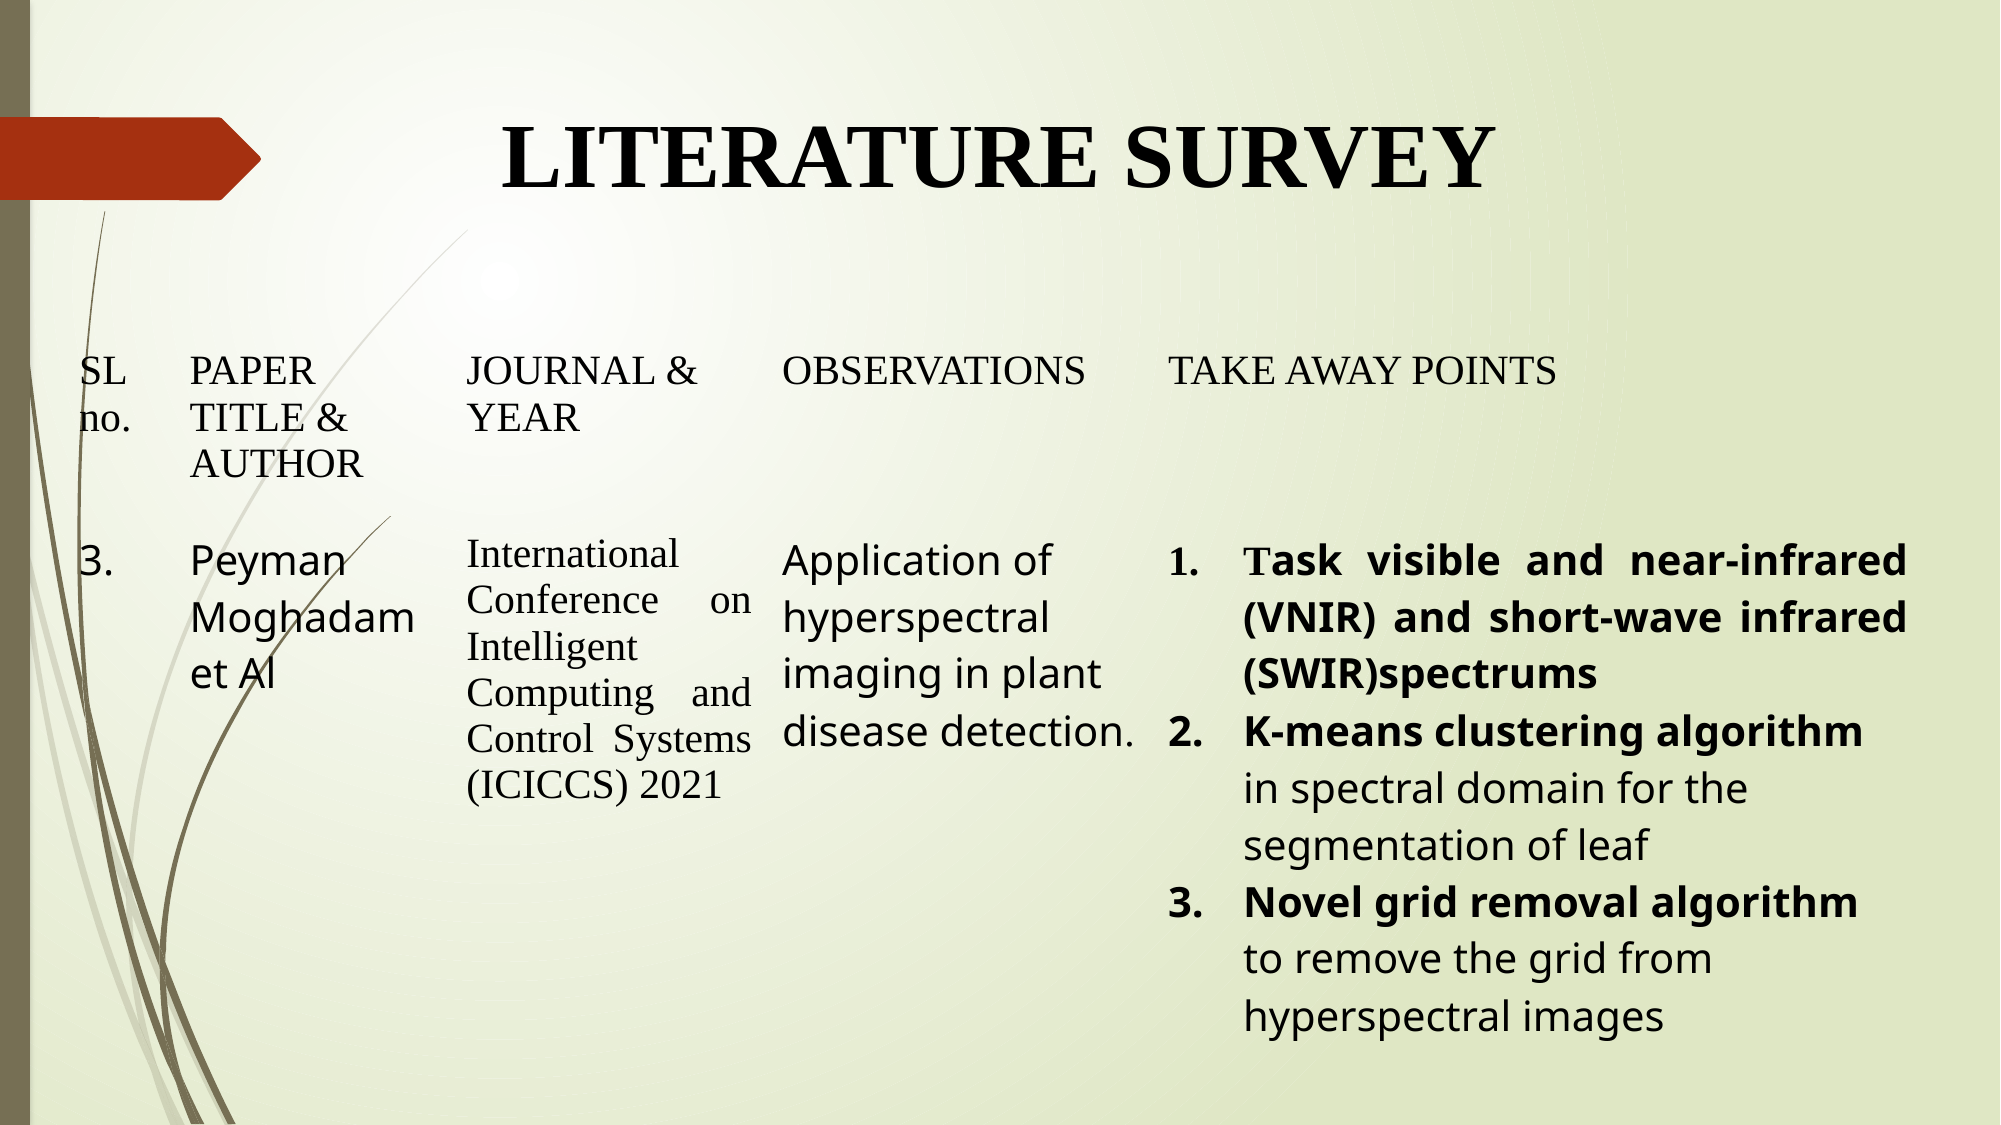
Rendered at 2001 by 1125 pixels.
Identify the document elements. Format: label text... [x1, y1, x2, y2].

title LITERATURE SURVEY [95, 46, 1905, 214]
table_cell 3. [64, 523, 175, 1051]
table_cell Task visible and near-infrared (VNIR) and short-wave infrared (SWIR)spectrums K-means clustering algorithm in spectral domain for the segmentation of leaf Novel grid removal algorithm to remove the grid from hyperspectral images [1153, 523, 1924, 1051]
table_cell Peyman Moghadam et Al [175, 523, 452, 1051]
table_cell Application of hyperspectral imaging in plant disease detection. [767, 523, 1153, 1051]
table_header SL no. [64, 340, 175, 523]
table_header JOURNAL & YEAR [452, 340, 767, 523]
table_header PAPER TITLE & AUTHOR [175, 340, 452, 523]
table_header TAKE AWAY POINTS [1153, 340, 1924, 523]
table_cell International Conference on Intelligent Computing and Control Systems (ICICCS) 2021 [452, 523, 767, 1051]
table_header OBSERVATIONS [767, 340, 1153, 523]
